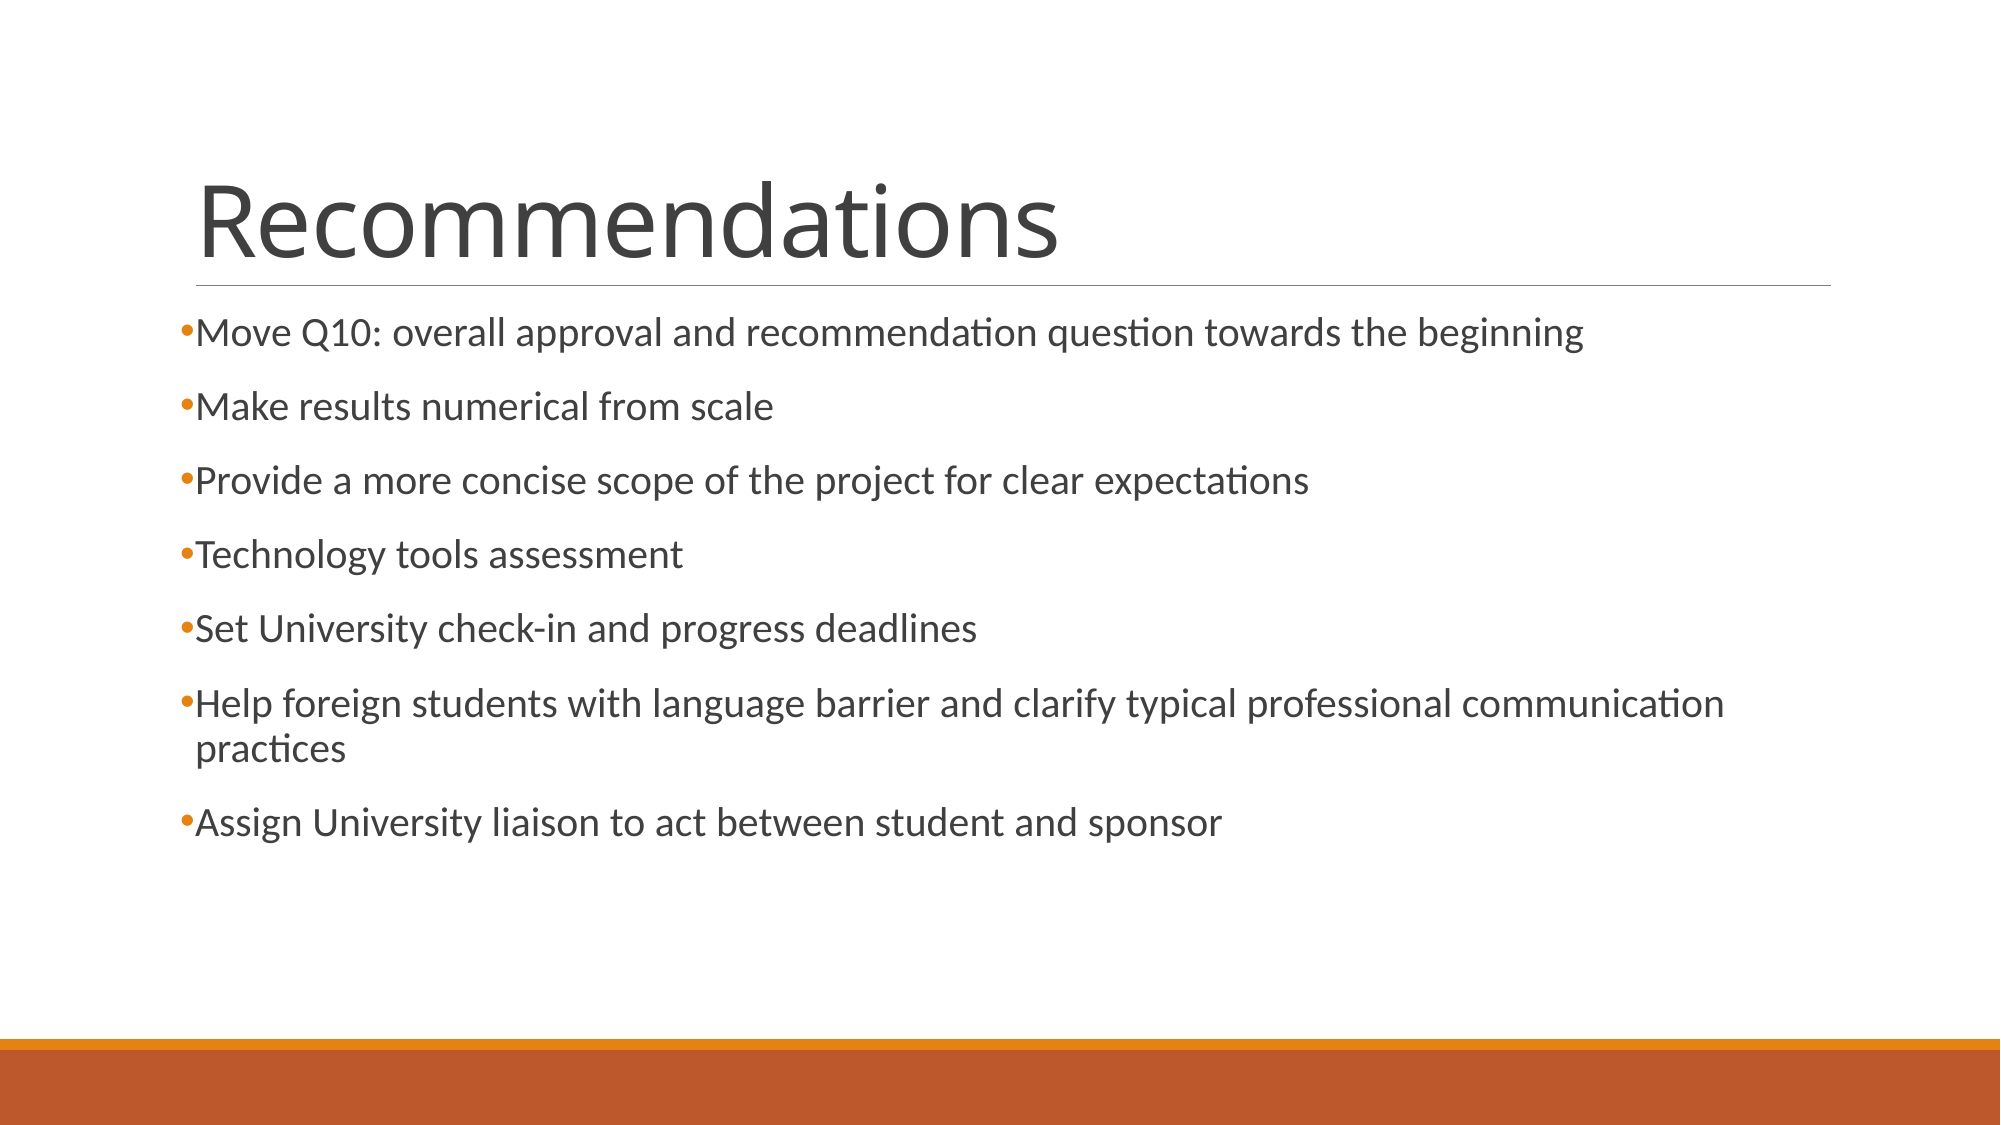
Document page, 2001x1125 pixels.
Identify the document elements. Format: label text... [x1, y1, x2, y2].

list Move Q10: overall approval and recommendation question towards the beginning Make results numerical from scale Provide a more concise scope of the project for clear expectations Technology tools assessment Set University check-in and progress deadlines Help foreign students with language barrier and clarify typical professional communication practices Assign University liaison to act between student and sponsor [180, 302, 1830, 963]
title Recommendations [180, 47, 1830, 285]
